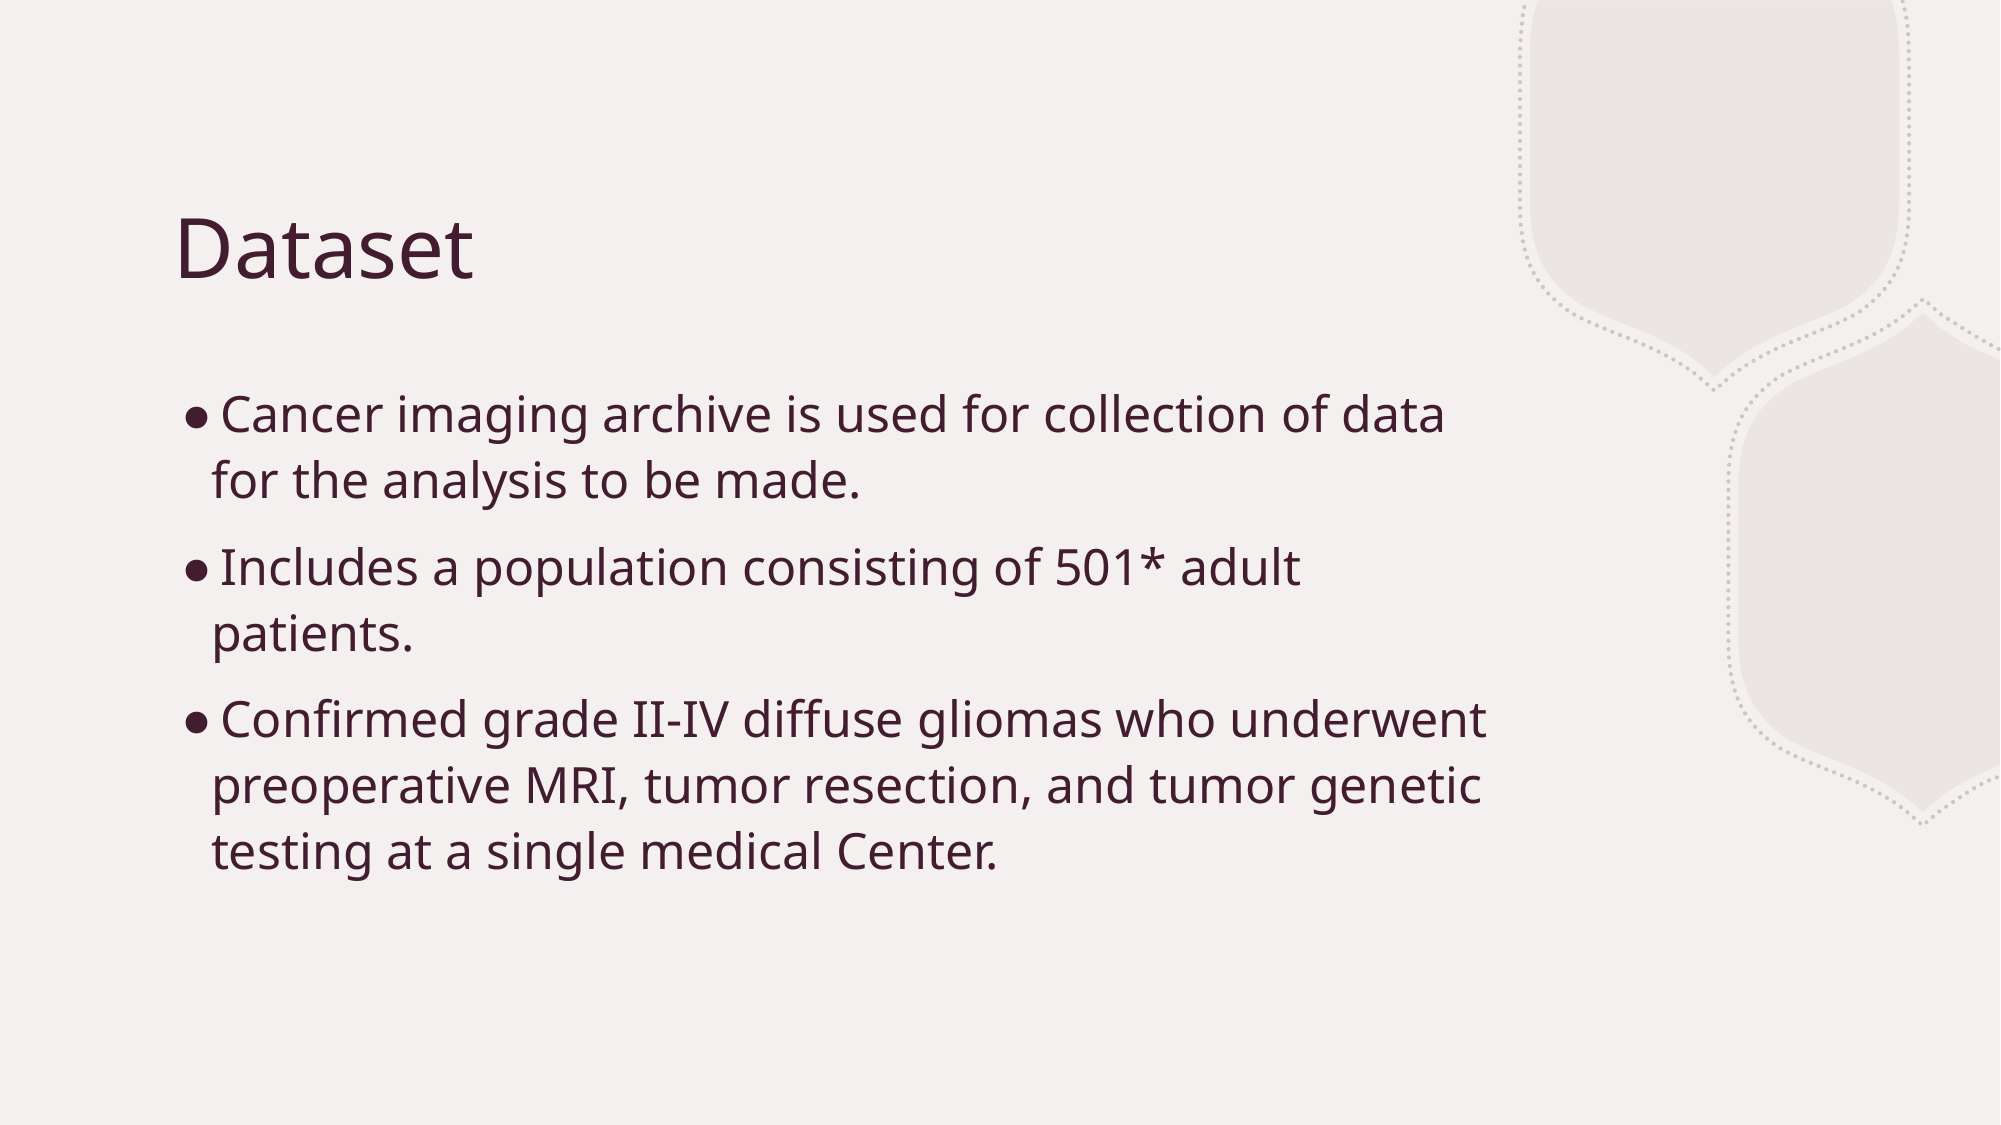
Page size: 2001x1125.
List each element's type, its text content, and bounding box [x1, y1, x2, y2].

list Cancer imaging archive is used for collection of data for the analysis to be made. Includes a population consisting of 501* adult patients. Confirmed grade II-IV diffuse gliomas who underwent preoperative MRI, tumor resection, and tumor genetic testing at a single medical Center. [158, 368, 1531, 968]
title Dataset [158, 157, 1648, 332]
